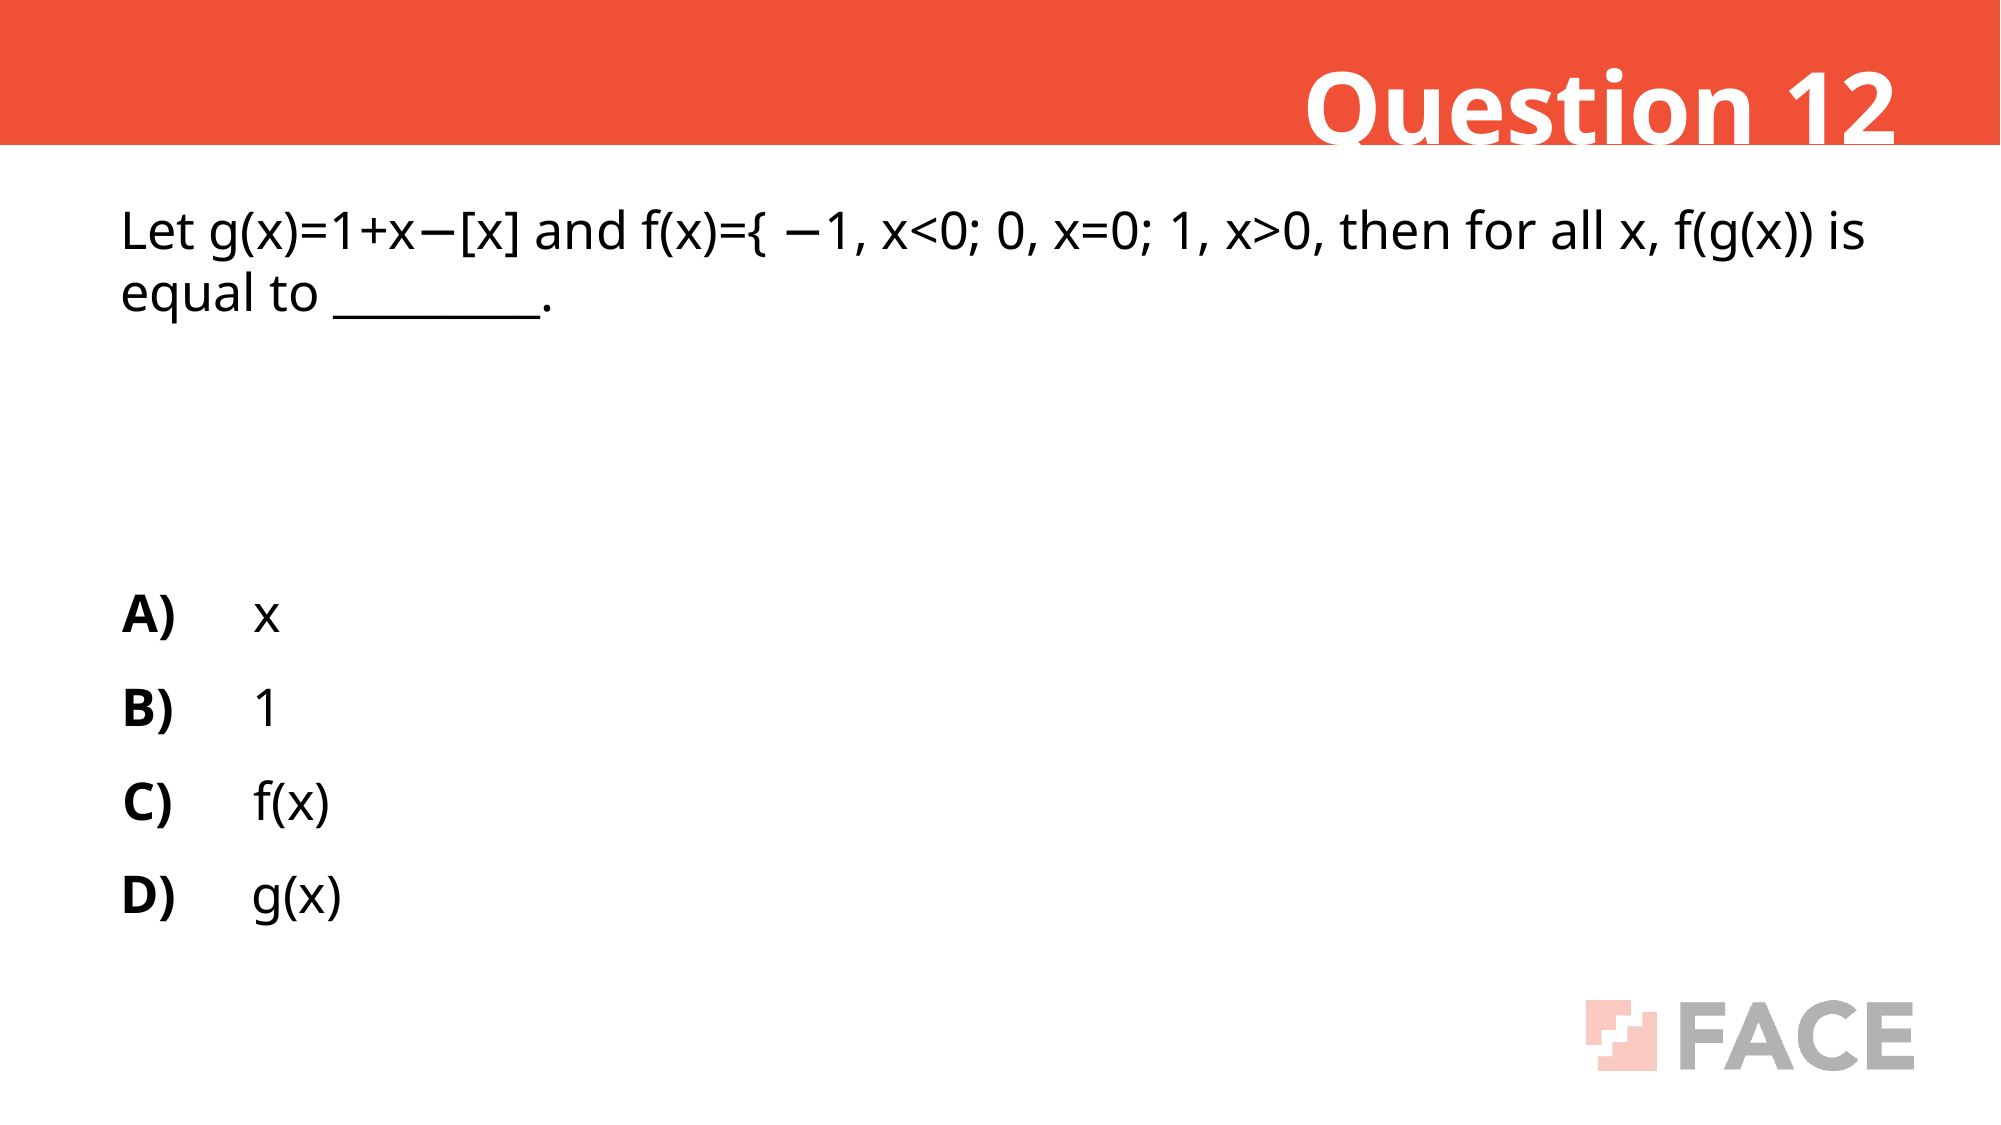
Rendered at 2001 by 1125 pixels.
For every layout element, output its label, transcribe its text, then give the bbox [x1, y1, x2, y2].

text_box 1 [237, 635, 1894, 745]
text_box [0, 0, 2000, 147]
text_box x [238, 541, 1896, 651]
text_box Let g(x)=1+x−[x] and f(x)={ −1, x<0; 0, x=0; 1, x>0, then for all x, f(g(x)) is equal to _________. [105, 189, 1895, 330]
text_box C) [107, 730, 223, 839]
text_box g(x) [236, 822, 1893, 932]
picture [1586, 1000, 1914, 1072]
text_box B) [106, 635, 221, 745]
text_box D) [105, 822, 220, 932]
text_box A) [107, 541, 223, 651]
text_box f(x) [238, 730, 1896, 839]
text_box Question 12 [638, 37, 1914, 173]
